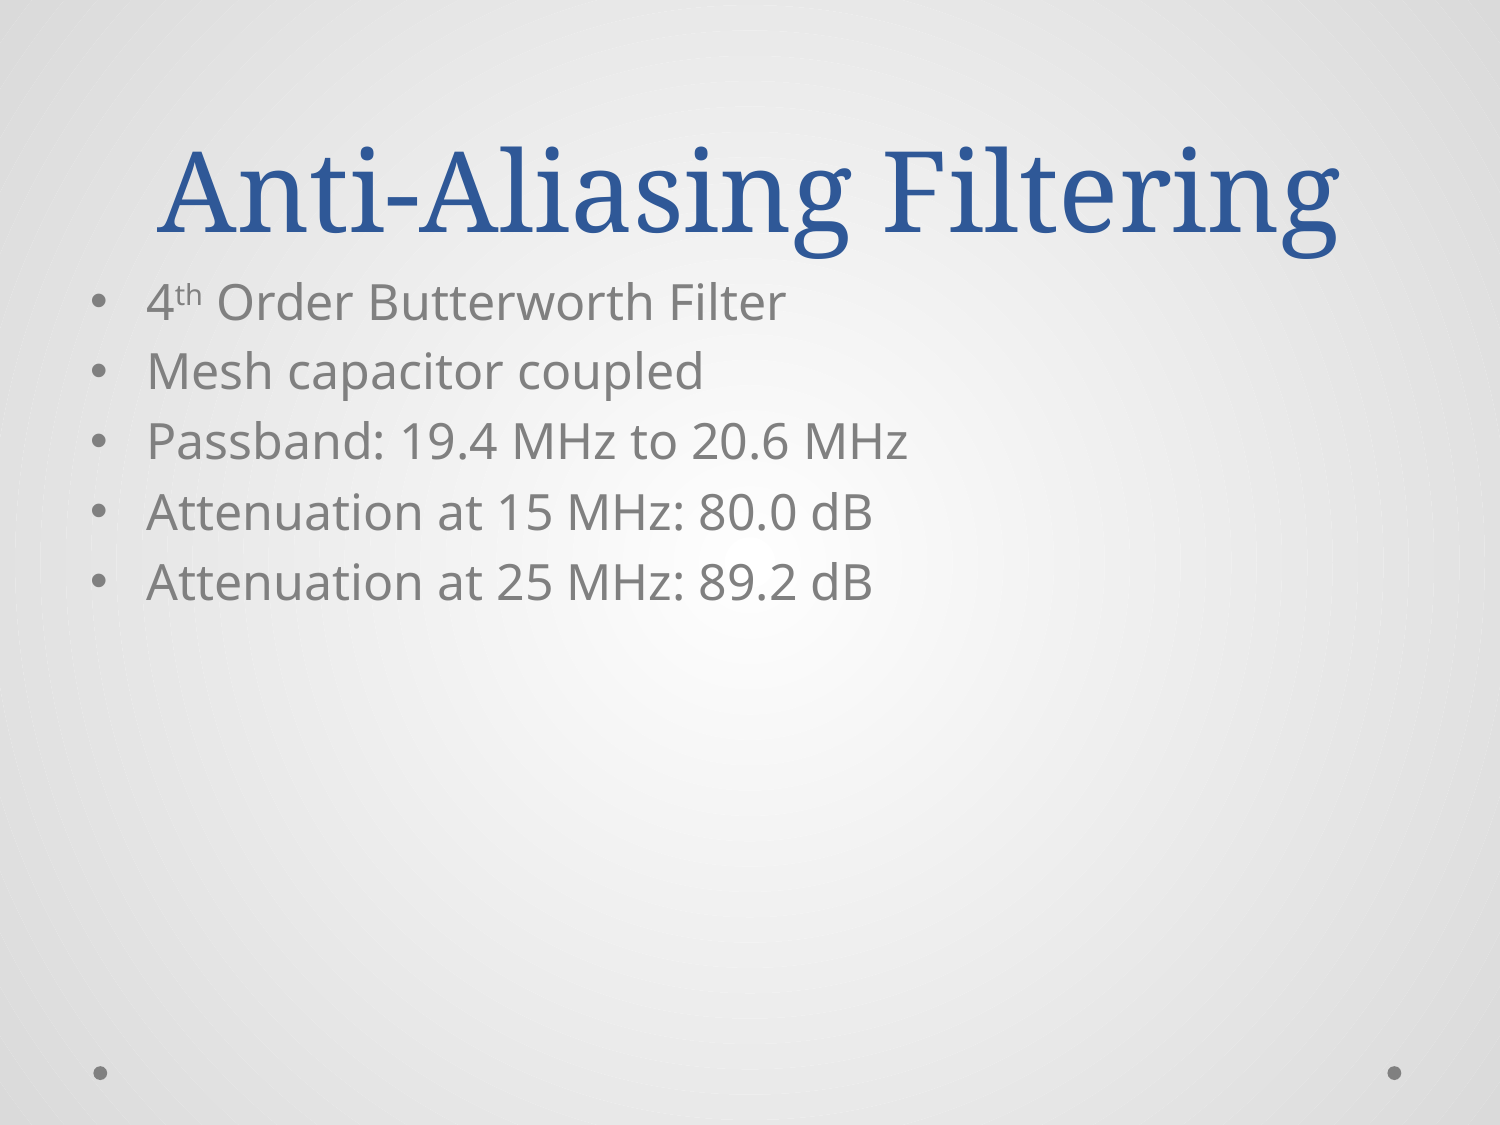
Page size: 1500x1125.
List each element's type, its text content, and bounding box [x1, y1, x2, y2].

list 4th Order Butterworth Filter Mesh capacitor coupled Passband: 19.4 MHz to 20.6 MHz Attenuation at 15 MHz: 80.0 dB Attenuation at 25 MHz: 89.2 dB [75, 262, 1425, 1005]
title Anti-Aliasing Filtering [75, 0, 1425, 262]
